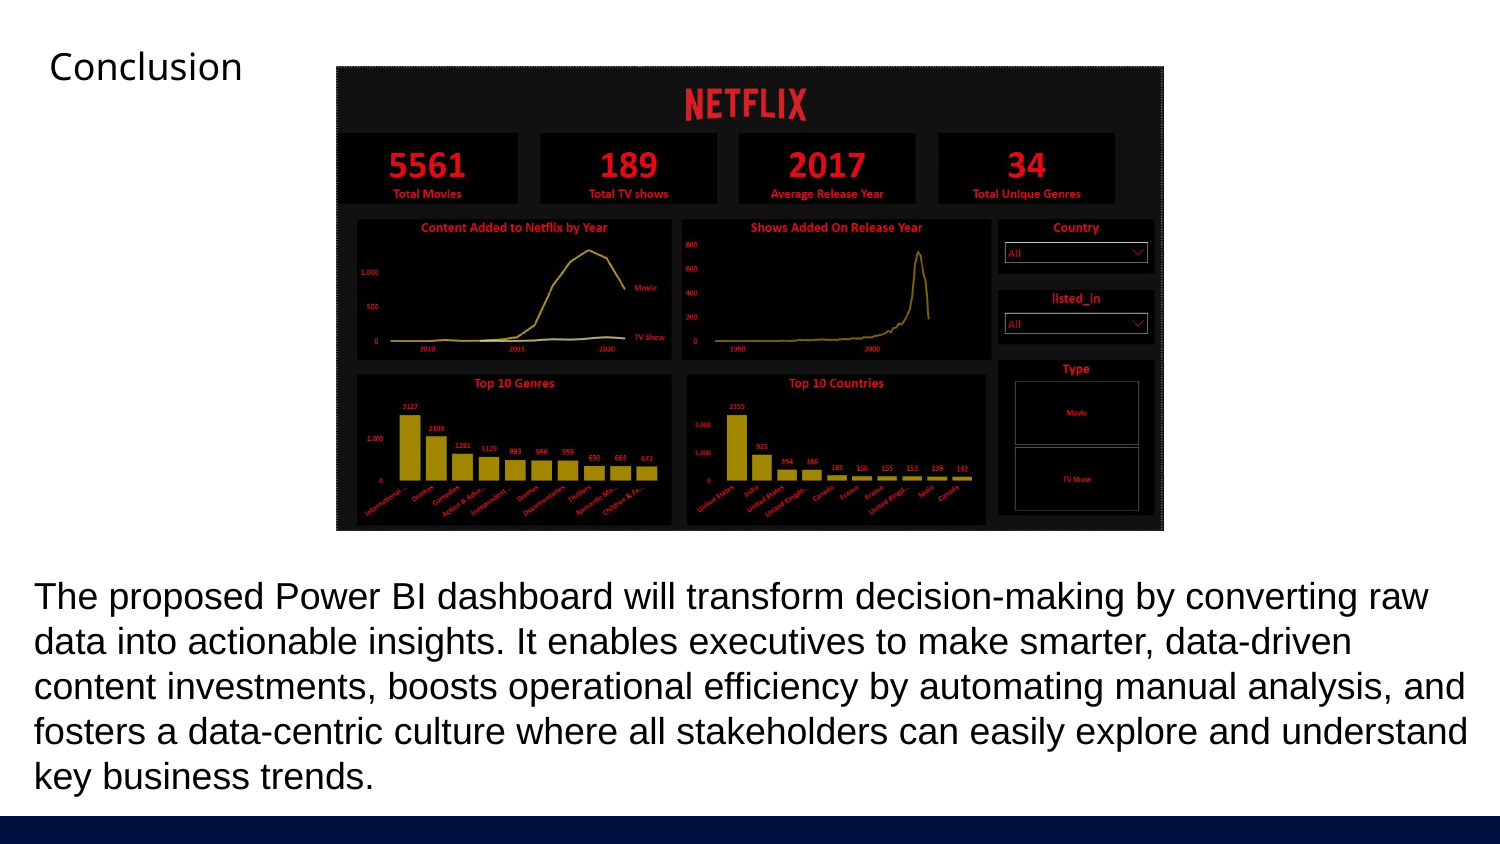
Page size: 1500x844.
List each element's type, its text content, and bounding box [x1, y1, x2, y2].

picture [336, 66, 1164, 531]
text_box Conclusion [34, 27, 521, 106]
text_box [0, 816, 1500, 844]
text_box The proposed Power BI dashboard will transform decision-making by converting raw data into actionable insights. It enables executives to make smarter, data-driven content investments, boosts operational efficiency by automating manual analysis, and fosters a data-centric culture where all stakeholders can easily explore and understand key business trends. [0, 556, 1491, 816]
